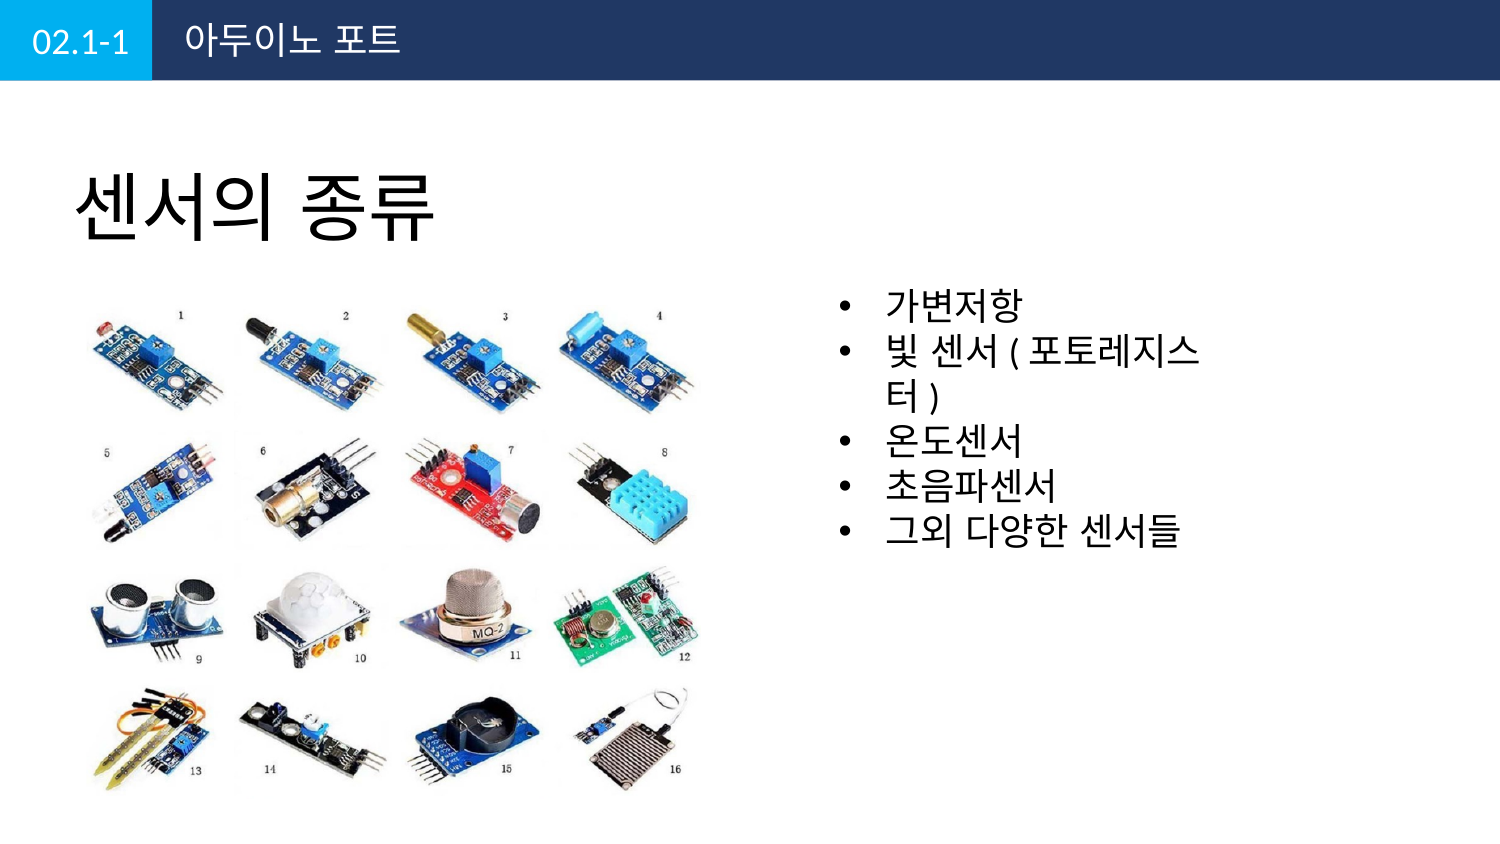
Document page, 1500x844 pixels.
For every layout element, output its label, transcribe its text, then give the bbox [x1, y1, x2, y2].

text_box 아두이노 포트 [169, 9, 945, 70]
text_box 02.1-1 [17, 9, 153, 70]
text_box 센서의 종류 [57, 153, 501, 258]
text_box [153, 0, 1500, 81]
picture [53, 301, 709, 799]
text_box 가변저항 빛 센서(포토레지스터) 온도센서 초음파센서 그외 다양한 센서들 [823, 275, 1262, 561]
text_box [0, 0, 153, 81]
